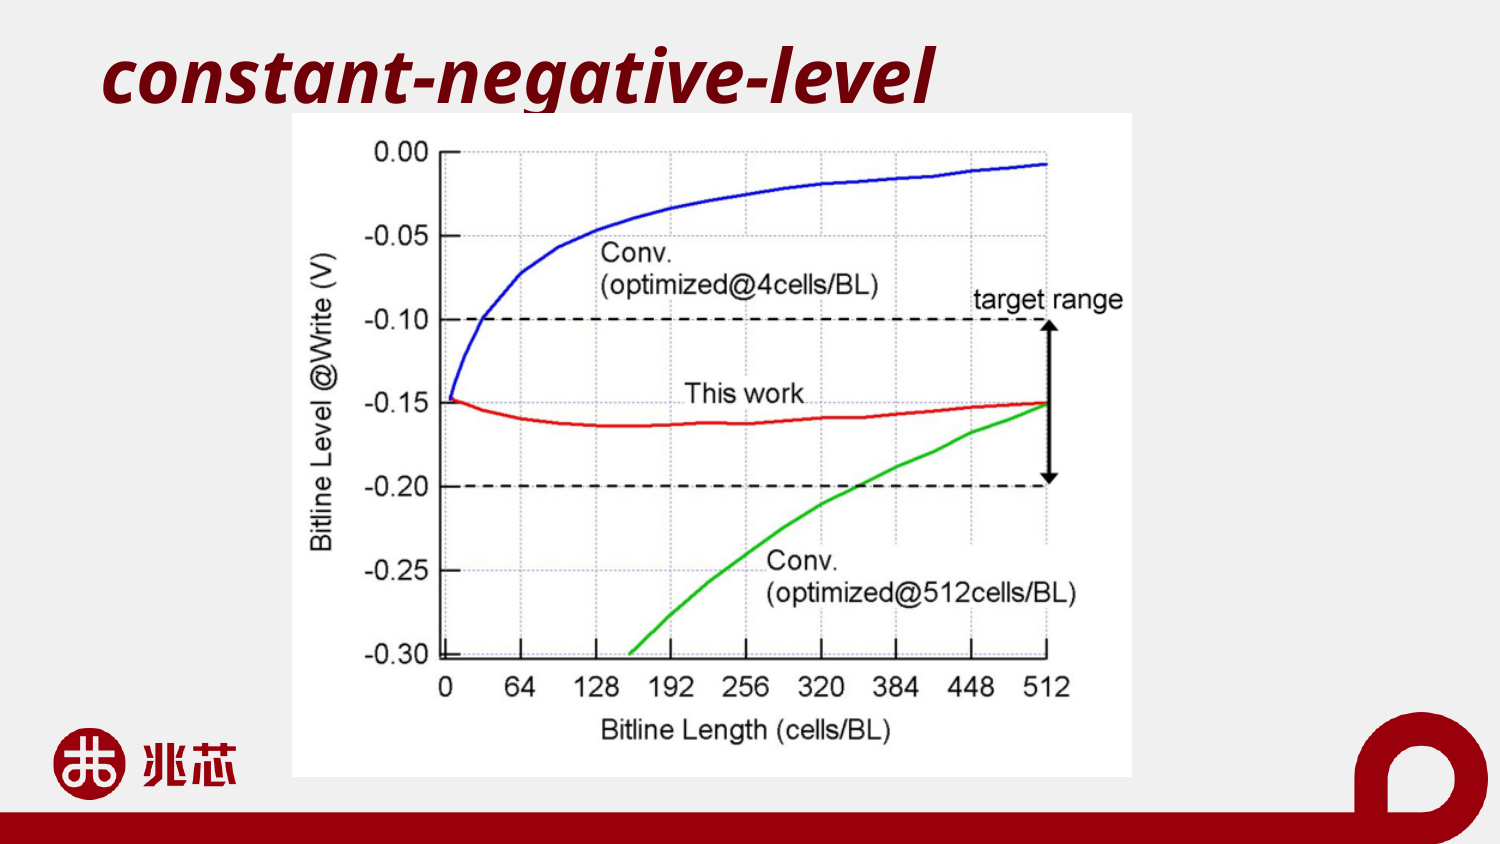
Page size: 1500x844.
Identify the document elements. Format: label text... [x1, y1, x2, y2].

picture [0, 0, 1500, 844]
title constant-negative-level [85, 22, 1500, 126]
